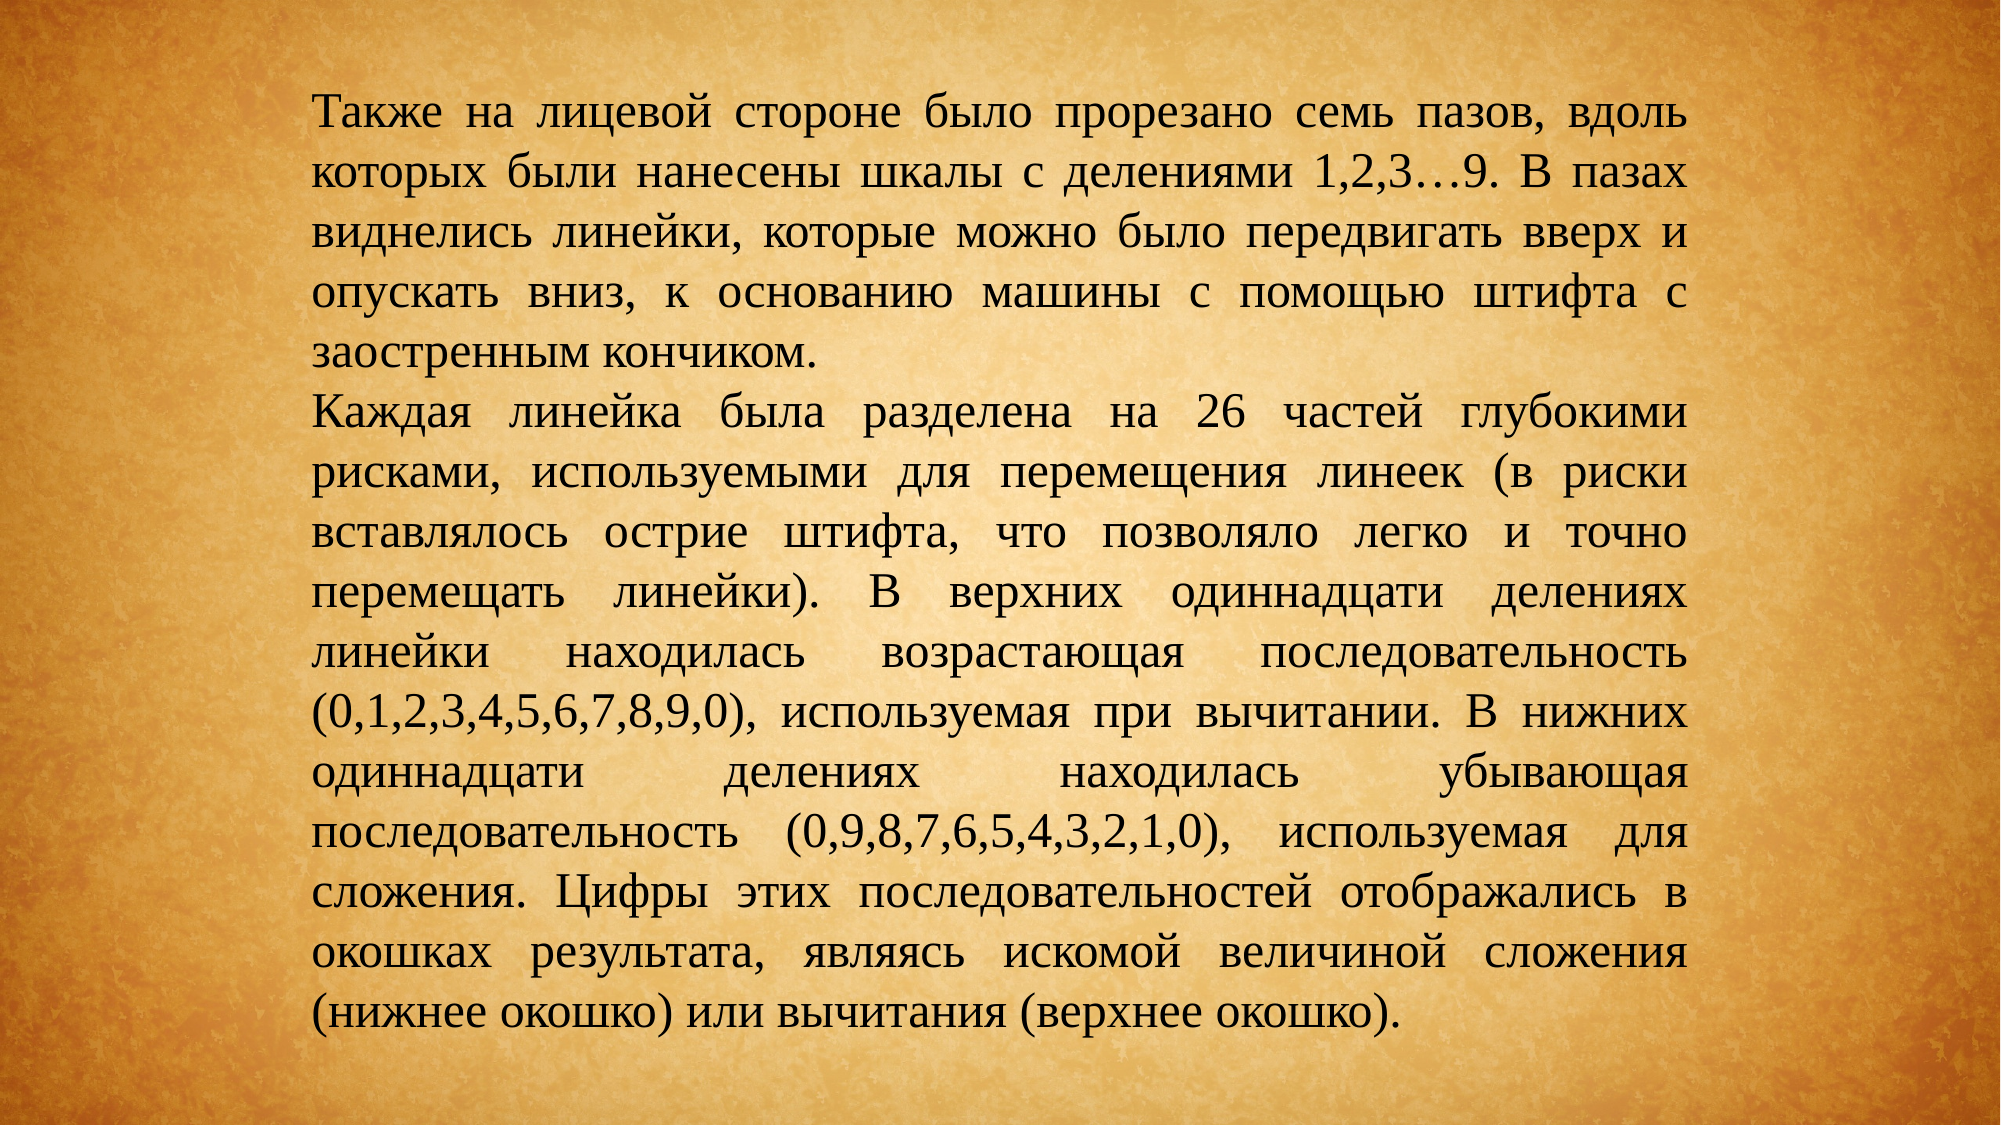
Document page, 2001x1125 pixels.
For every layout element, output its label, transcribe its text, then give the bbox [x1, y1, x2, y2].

text_box Также на лицевой стороне было прорезано семь пазов, вдоль которых были нанесены шкалы с делениями 1,2,3…9. В пазах виднелись линейки, которые можно было передвигать вверх и опускать вниз, к основанию машины с помощью штифта с заостренным кончиком. Каждая линейка была разделена на 26 частей глубокими рисками, используемыми для перемещения линеек (в риски вставлялось острие штифта, что позволяло легко и точно перемещать линейки). В верхних одиннадцати делениях линейки находилась возрастающая последовательность (0,1,2,3,4,5,6,7,8,9,0), используемая при вычитании. В нижних одиннадцати делениях находилась убывающая последовательность (0,9,8,7,6,5,4,3,2,1,0), используемая для сложения. Цифры этих последовательностей отображались в окошках результата, являясь искомой величиной сложения (нижнее окошко) или вычитания (верхнее окошко). [275, 70, 1725, 1045]
picture [0, 0, 2001, 1125]
